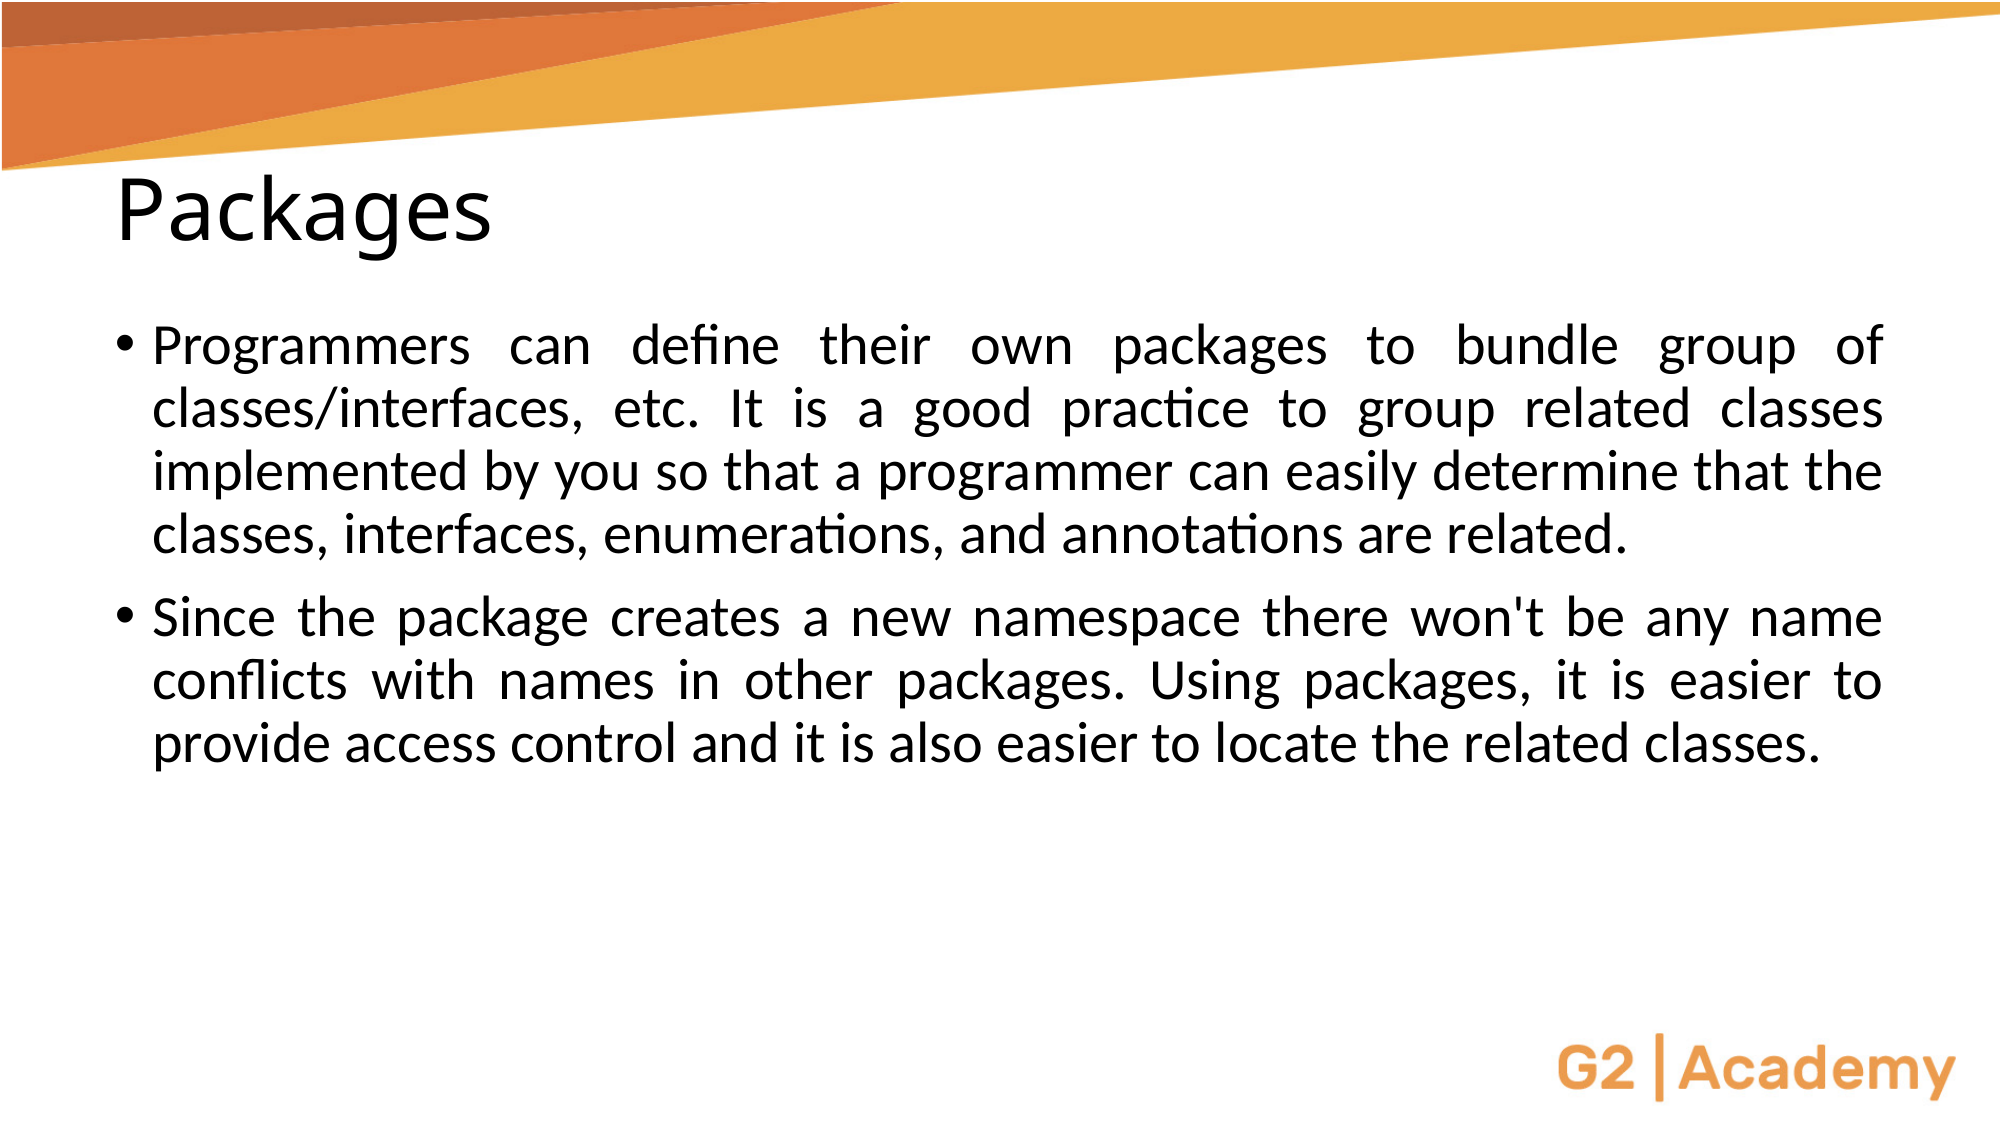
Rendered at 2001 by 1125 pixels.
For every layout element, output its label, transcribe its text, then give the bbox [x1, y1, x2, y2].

title Packages [99, 158, 1900, 267]
picture [1, 2, 2000, 1125]
list Programmers can define their own packages to bundle group of classes/interfaces, etc. It is a good practice to group related classes implemented by you so that a programmer can easily determine that the classes, interfaces, enumerations, and annotations are related. Since the package creates a new namespace there won't be any name conflicts with names in other packages. Using packages, it is easier to provide access control and it is also easier to locate the related classes. [99, 306, 1900, 1069]
